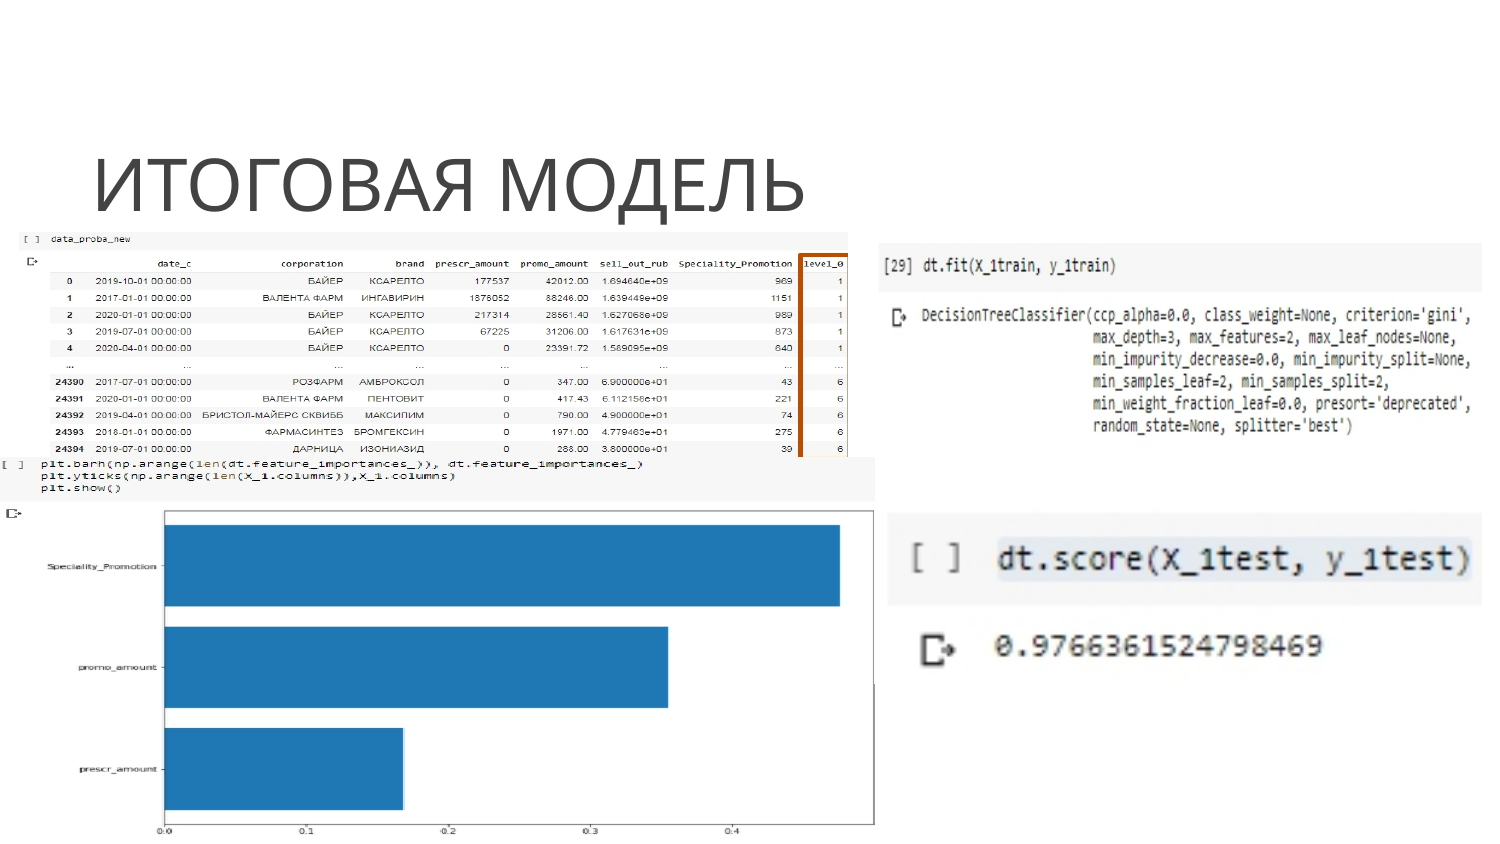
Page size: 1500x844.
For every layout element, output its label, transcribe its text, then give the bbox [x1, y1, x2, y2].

title ИТОГОВАЯ МОДЕЛЬ [75, 123, 1378, 217]
picture [0, 231, 1483, 844]
picture [874, 242, 1483, 454]
